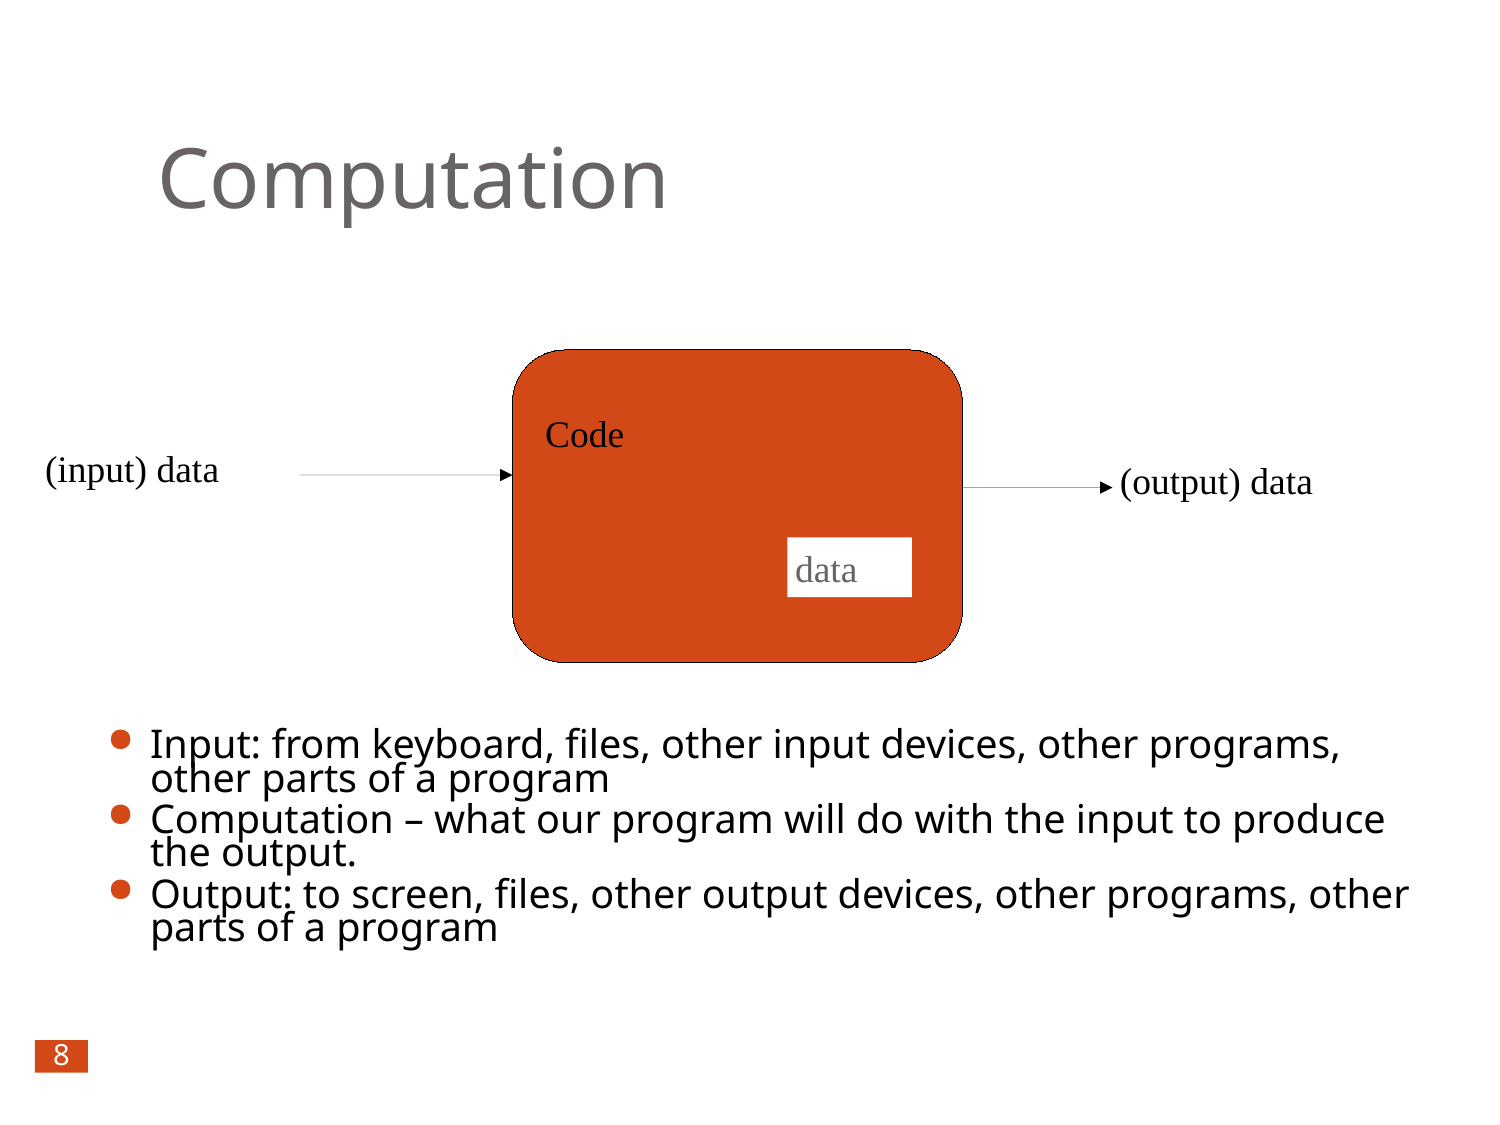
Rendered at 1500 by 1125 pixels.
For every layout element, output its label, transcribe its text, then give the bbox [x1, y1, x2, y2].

slide_number 8 [34, 1039, 89, 1074]
title Computation [149, 44, 1426, 234]
text_box [299, 468, 513, 482]
list Input: from keyboard, files, other input devices, other programs, other parts of a program Computation – what our program will do with the input to produce the output. Output: to screen, files, other output devices, other programs, other parts of a program [99, 724, 1426, 964]
text_box [962, 481, 1113, 494]
text_box Code [537, 402, 709, 462]
text_box data [787, 537, 912, 598]
text_box (input) data [37, 437, 313, 498]
text_box (output) data [1112, 449, 1400, 510]
text_box [512, 349, 963, 663]
